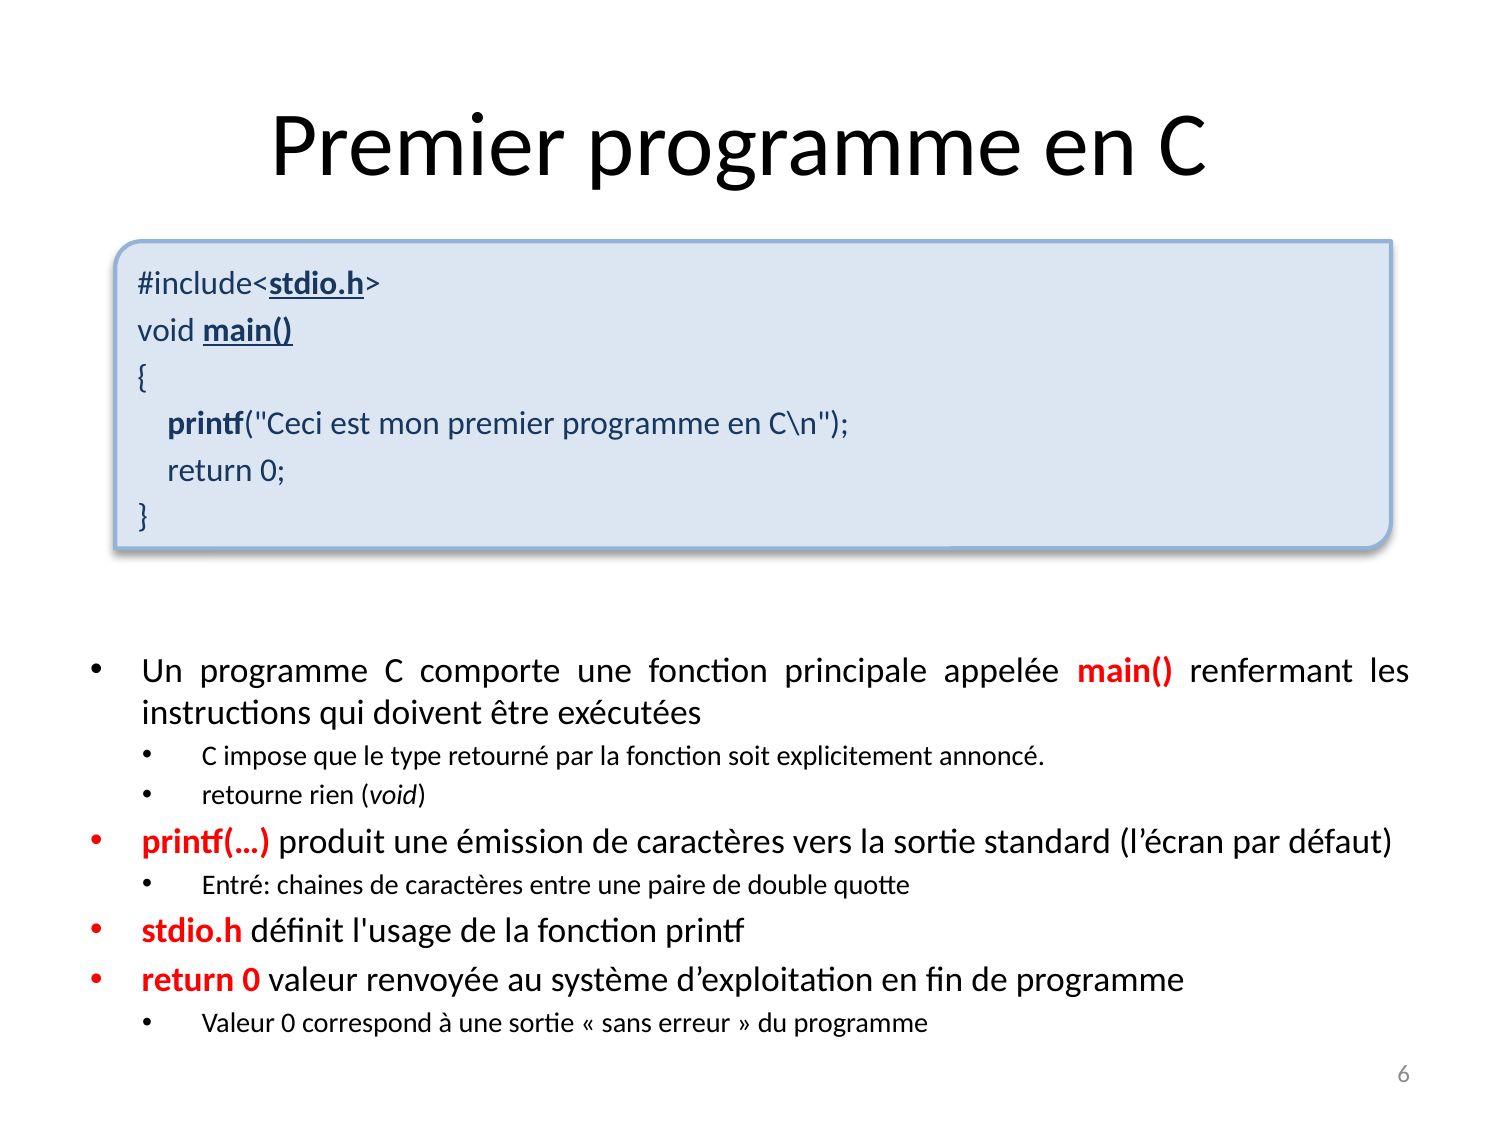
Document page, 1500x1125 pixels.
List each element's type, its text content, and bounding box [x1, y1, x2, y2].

text_box #include<stdio.h> void main() { printf("Ceci est mon premier programme en C\n"); return 0; } [113, 239, 1394, 551]
title Premier programme en C [74, 44, 1426, 233]
slide_number 6 [1074, 1042, 1425, 1103]
list Un programme C comporte une fonction principale appelée main() renfermant les instructions qui doivent être exécutées C impose que le type retourné par la fonction soit explicitement annoncé. retourne rien (void) printf(…) produit une émission de caractères vers la sortie standard (l’écran par défaut) Entré: chaines de caractères entre une paire de double quotte stdio.h définit l'usage de la fonction printf return 0 valeur renvoyée au système d’exploitation en fin de programme Valeur 0 correspond à une sortie « sans erreur » du programme [74, 262, 1426, 1071]
